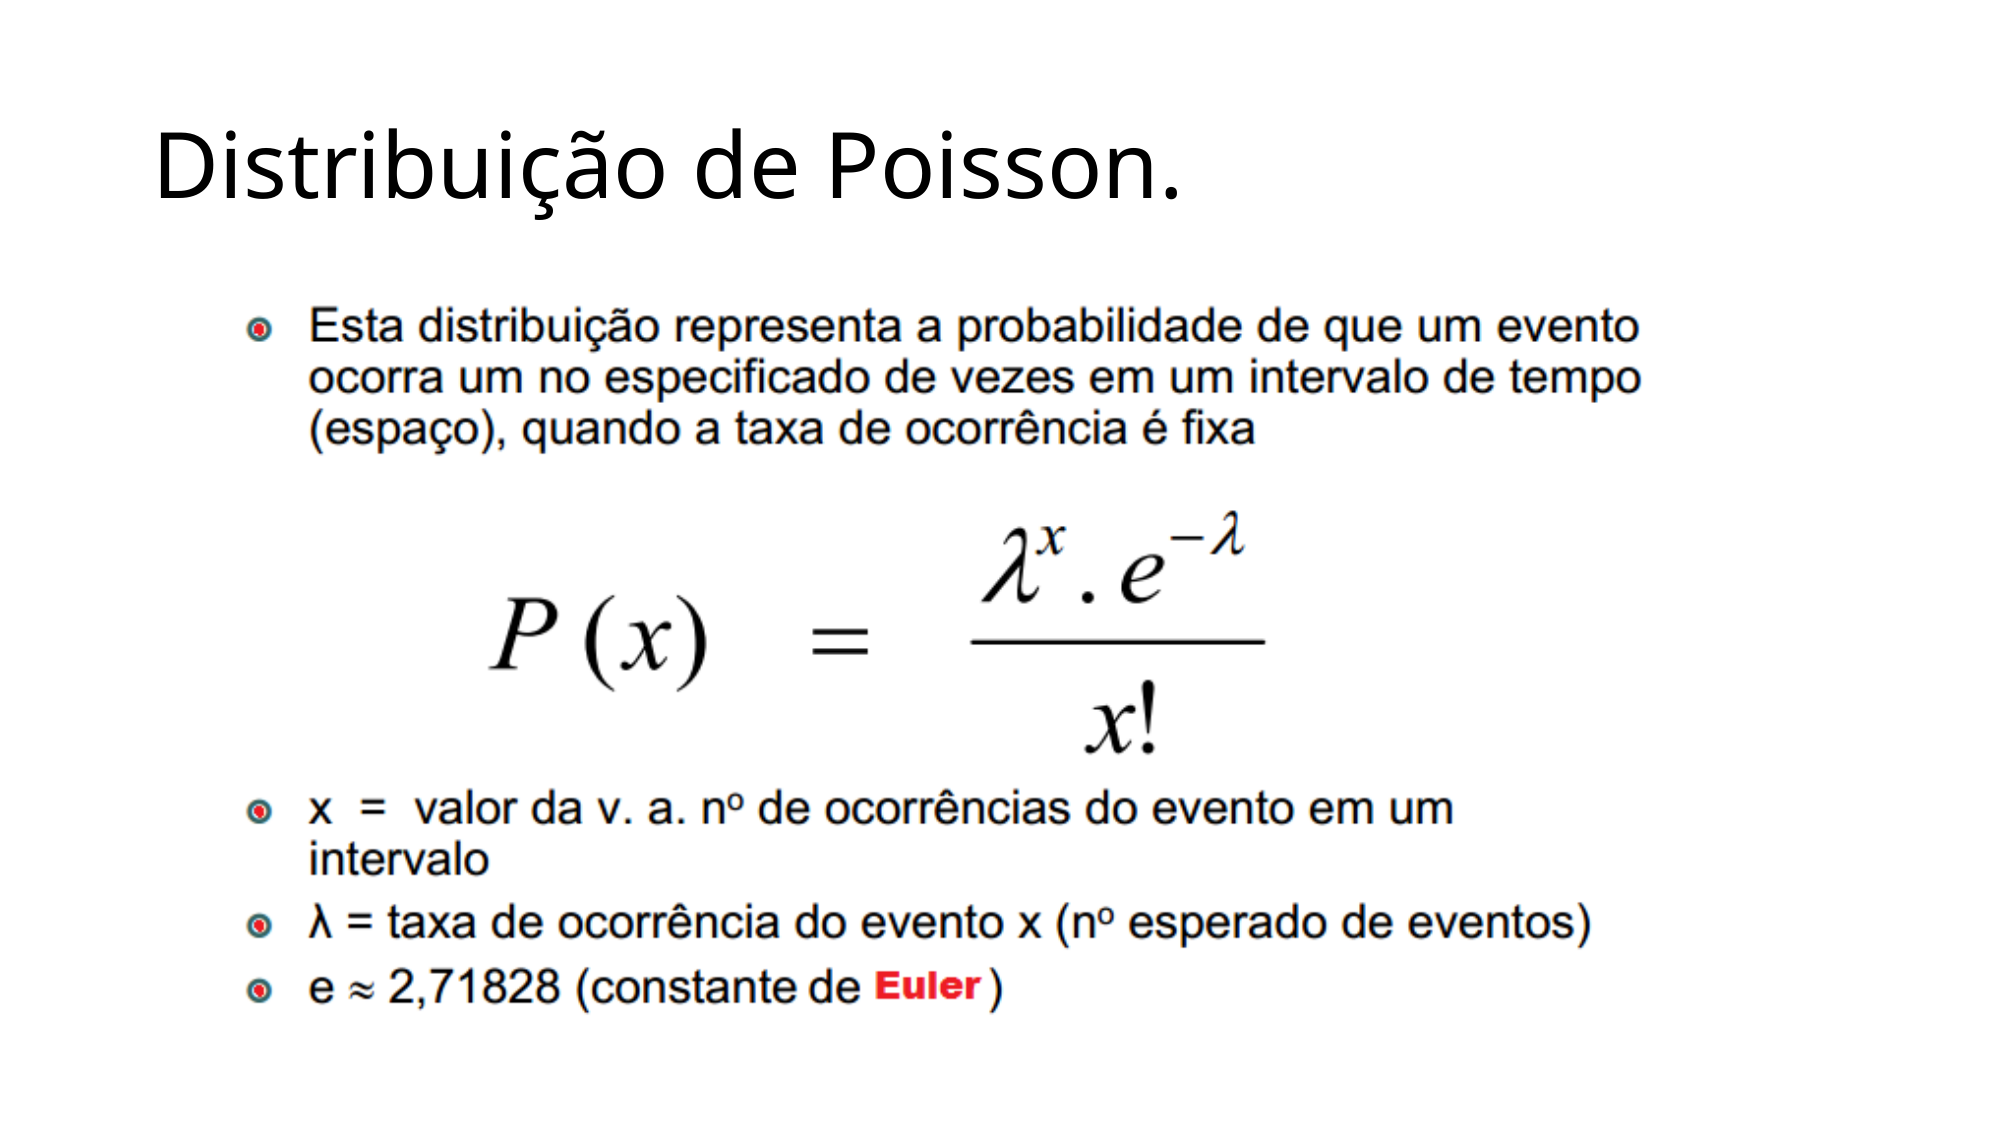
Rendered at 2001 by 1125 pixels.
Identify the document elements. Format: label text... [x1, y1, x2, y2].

title Distribuição de Poisson. [137, 59, 1863, 278]
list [225, 277, 1657, 1019]
